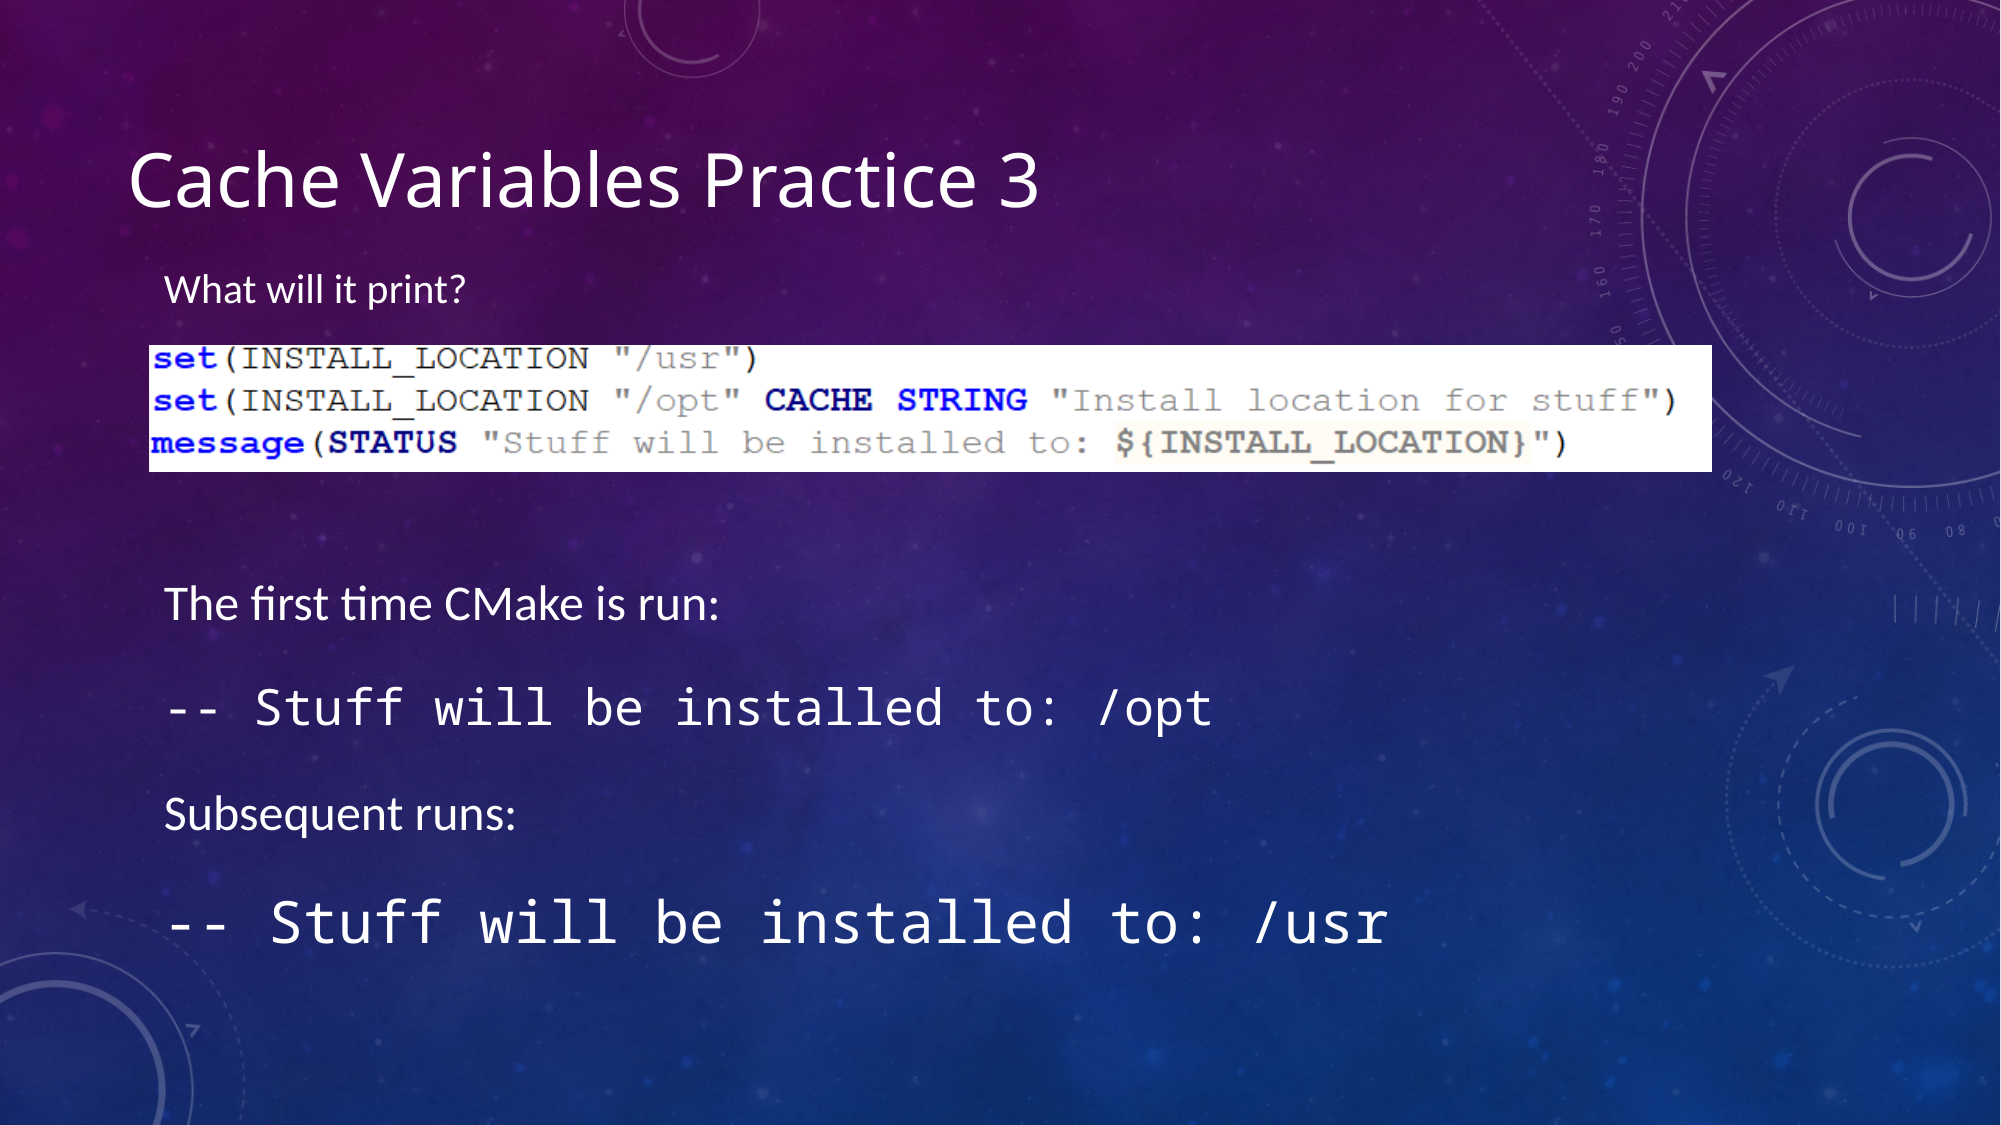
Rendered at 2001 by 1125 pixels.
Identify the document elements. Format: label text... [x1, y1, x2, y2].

picture [0, 0, 2001, 1125]
text_box The first time CMake is run: -- Stuff will be installed to: /opt Subsequent runs: -- Stuff will be installed to: /usr [149, 562, 1603, 1008]
title Cache Variables Practice 3 [112, 99, 1775, 255]
text_box What will it print? [149, 254, 1000, 319]
